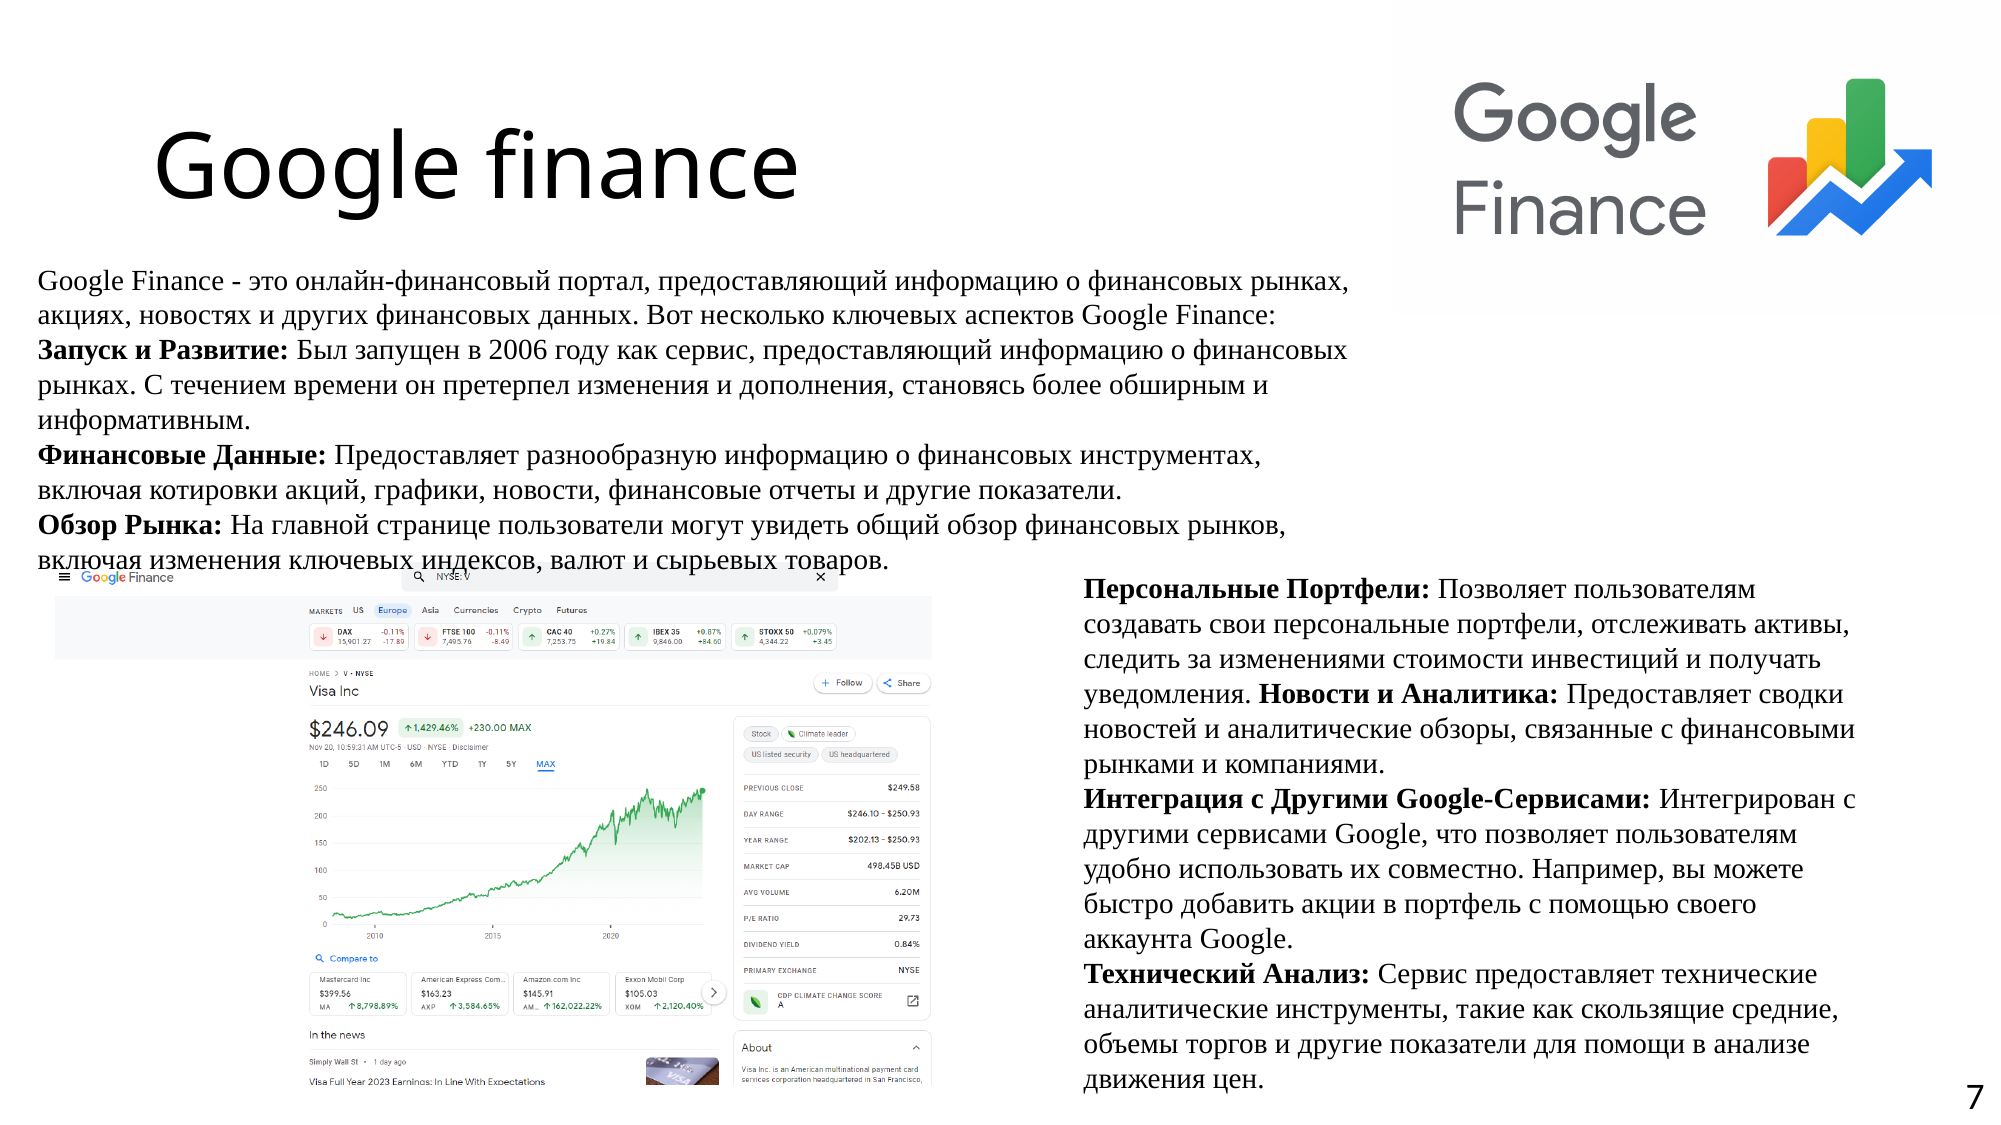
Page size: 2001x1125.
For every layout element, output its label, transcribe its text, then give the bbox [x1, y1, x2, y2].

title Google finance [137, 59, 1393, 278]
picture [55, 562, 932, 1085]
text_box Google Finance - это онлайн-финансовый портал, предоставляющий информацию о финансовых рынках, акциях, новостях и других финансовых данных. Вот несколько ключевых аспектов Google Finance: Запуск и Развитие: Был запущен в 2006 году как сервис, предоставляющий информацию о финансовых рынках. С течением времени он претерпел изменения и дополнения, становясь более обширным и информативным. Финансовые Данные: Предоставляет разнообразную информацию о финансовых инструментах, включая котировки акций, графики, новости, финансовые отчеты и другие показатели. Обзор Рынка: На главной странице пользователи могут увидеть общий обзор финансовых рынков, включая изменения ключевых индексов, валют и сырьевых товаров. [22, 253, 1371, 618]
text_box 7 [1950, 1064, 2000, 1125]
text_box Персональные Портфели: Позволяет пользователям создавать свои персональные портфели, отслеживать активы, следить за изменениями стоимости инвестиций и получать уведомления. Новости и Аналитика: Предоставляет сводки новостей и аналитические обзоры, связанные с финансовыми рынками и компаниями. Интеграция с Другими Google-Сервисами: Интегрирован с другими сервисами Google, что позволяет пользователям удобно использовать их совместно. Например, вы можете быстро добавить акции в портфель с помощью своего аккаунта Google. Технический Анализ: Сервис предоставляет технические аналитические инструменты, такие как скользящие средние, объемы торгов и другие показатели для помощи в анализе движения цен. [1068, 562, 1875, 1125]
picture [1393, 0, 2000, 318]
